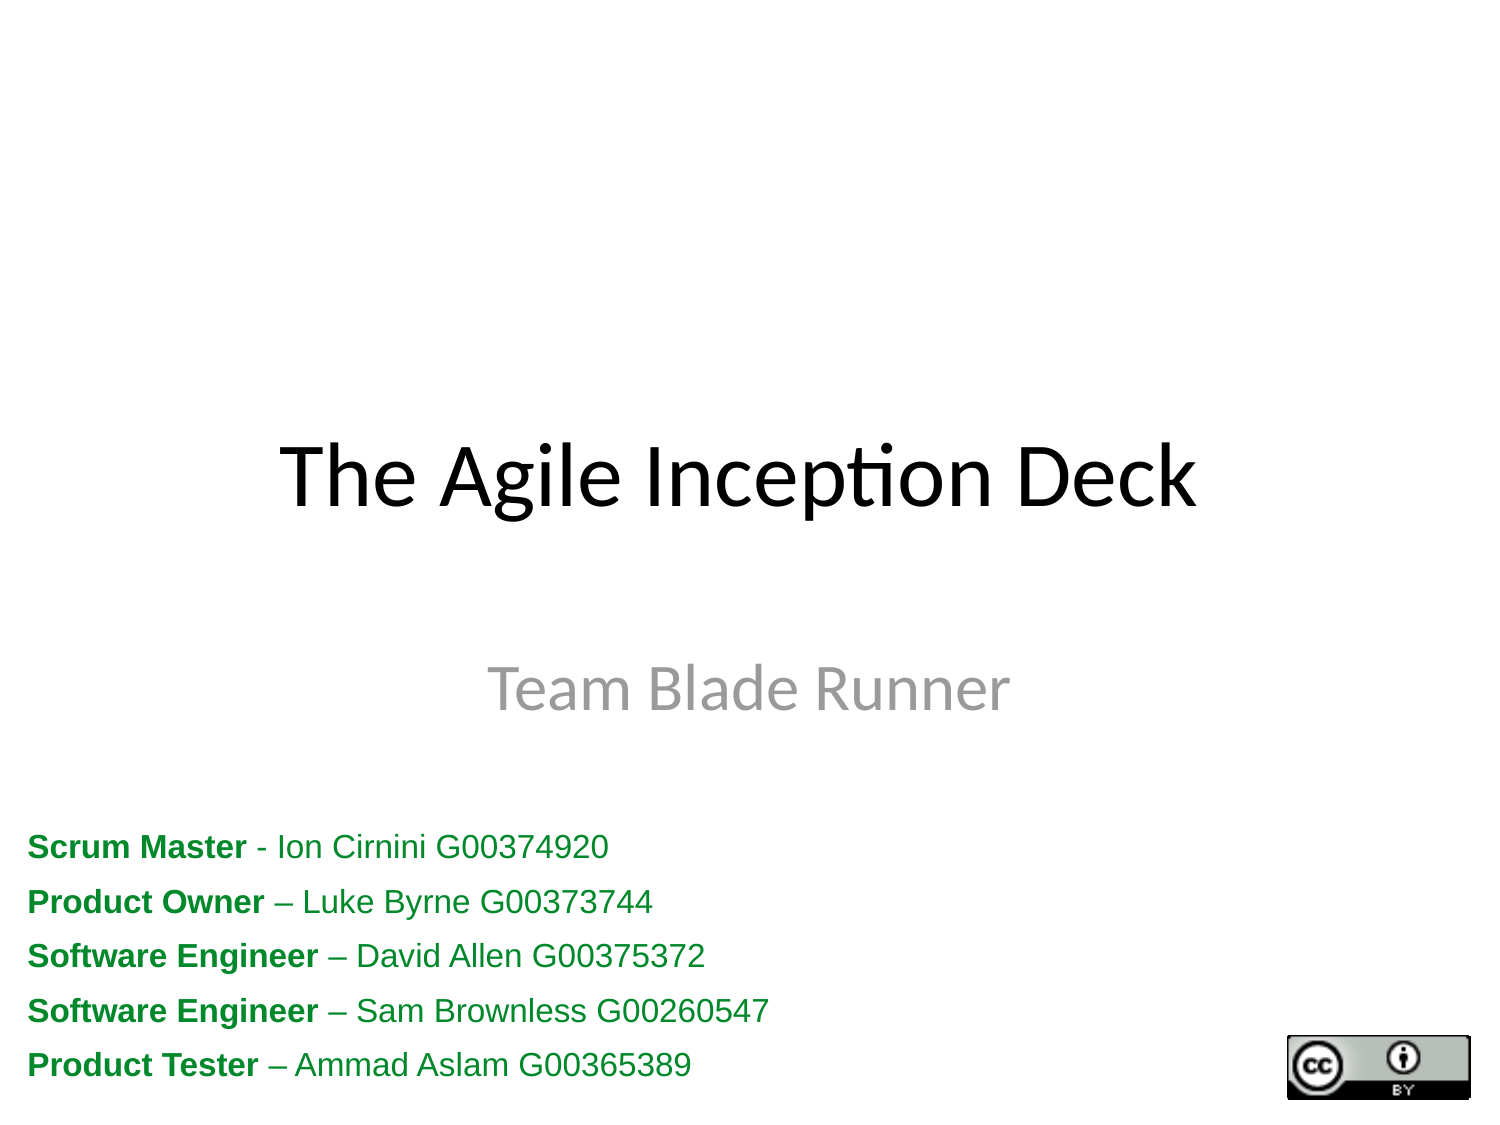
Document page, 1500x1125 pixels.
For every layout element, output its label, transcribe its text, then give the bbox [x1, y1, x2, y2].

list Team Blade Runner [224, 636, 1276, 773]
text_box Scrum Master - Ion Cirnini G00374920 Product Owner – Luke Byrne G00373744 Software Engineer – David Allen G00375372 Software Engineer – Sam Brownless G00260547 Product Tester – Ammad Aslam G00365389 [21, 818, 1072, 954]
title The Agile Inception Deck [111, 348, 1388, 592]
picture [1287, 1035, 1471, 1101]
